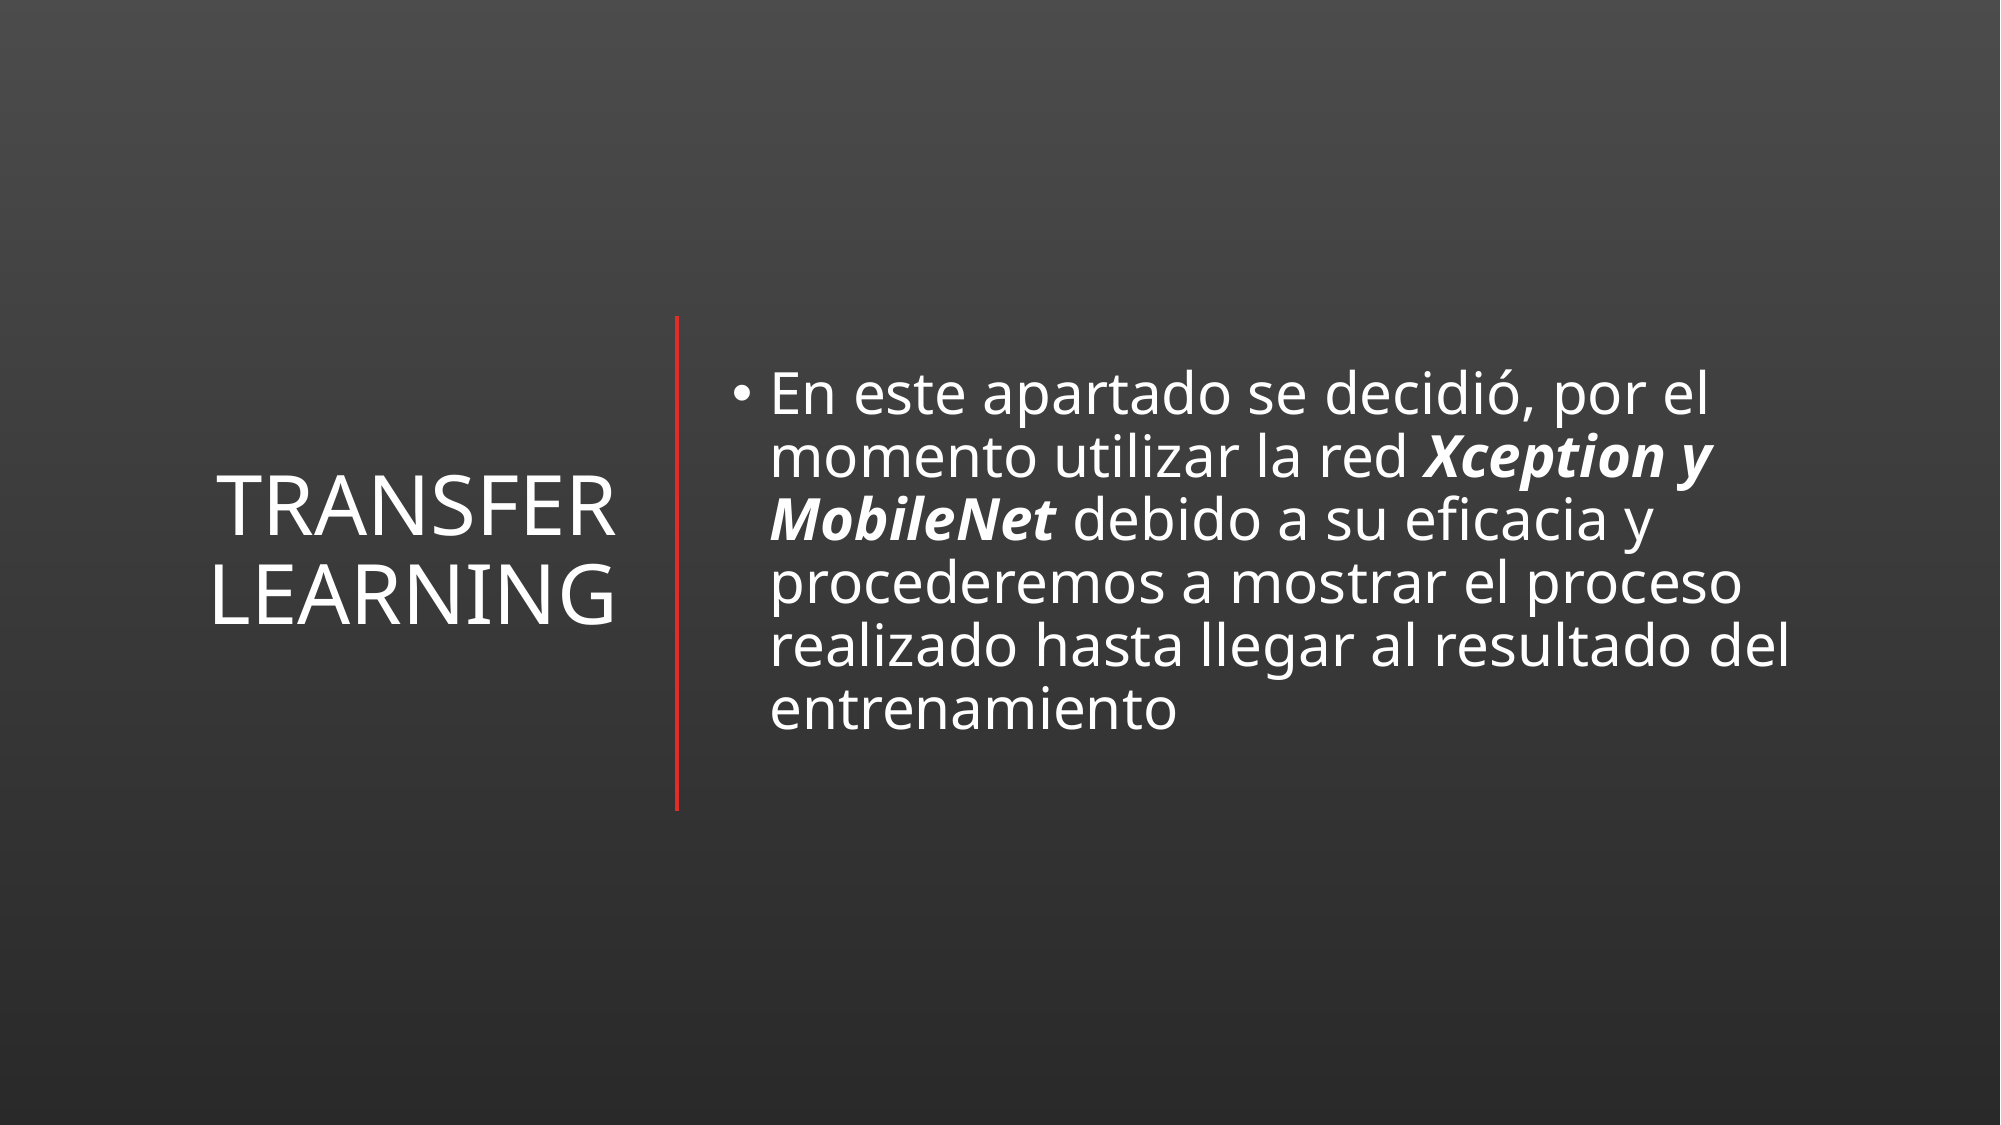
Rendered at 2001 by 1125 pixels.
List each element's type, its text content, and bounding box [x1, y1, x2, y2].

text_box [0, 0, 2000, 1125]
title TRANSFER LEARNING [112, 125, 633, 981]
list En este apartado se decidió, por el momento utilizar la red Xception y MobileNet debido a su eficacia y procederemos a mostrar el proceso realizado hasta llegar al resultado del entrenamiento [716, 125, 1880, 981]
